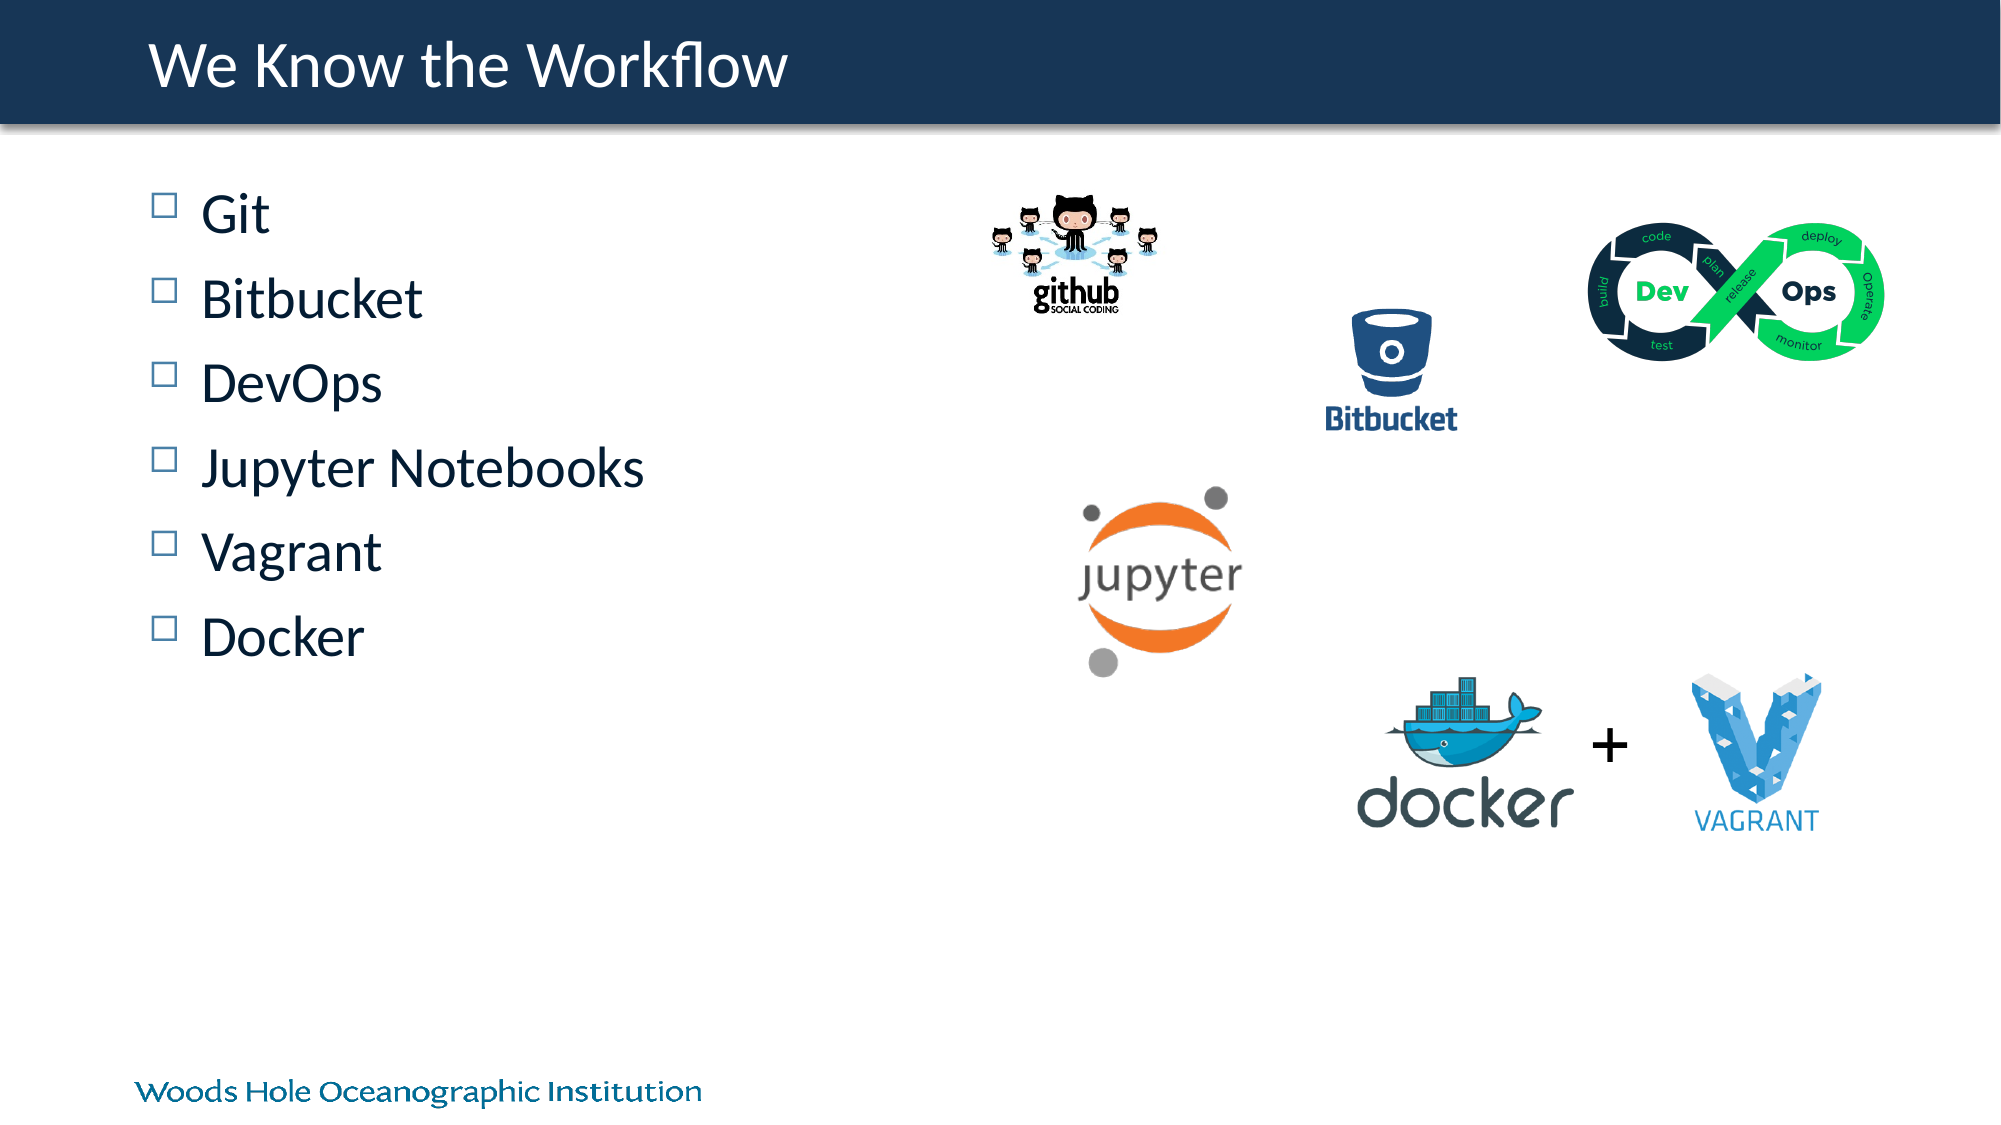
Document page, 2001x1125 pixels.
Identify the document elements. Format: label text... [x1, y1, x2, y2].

title We Know the Workflow [133, 0, 1918, 123]
picture [209, 1089, 217, 1099]
picture [1580, 210, 1893, 371]
picture [134, 1079, 701, 1109]
list Git Bitbucket DevOps Jupyter Notebooks Vagrant Docker [133, 167, 1918, 978]
picture [171, 1089, 180, 1099]
picture [190, 1089, 199, 1099]
picture [1297, 276, 1486, 465]
picture [1324, 657, 1893, 851]
picture [958, 167, 1186, 316]
picture [1056, 477, 1263, 684]
picture [485, 1089, 493, 1099]
